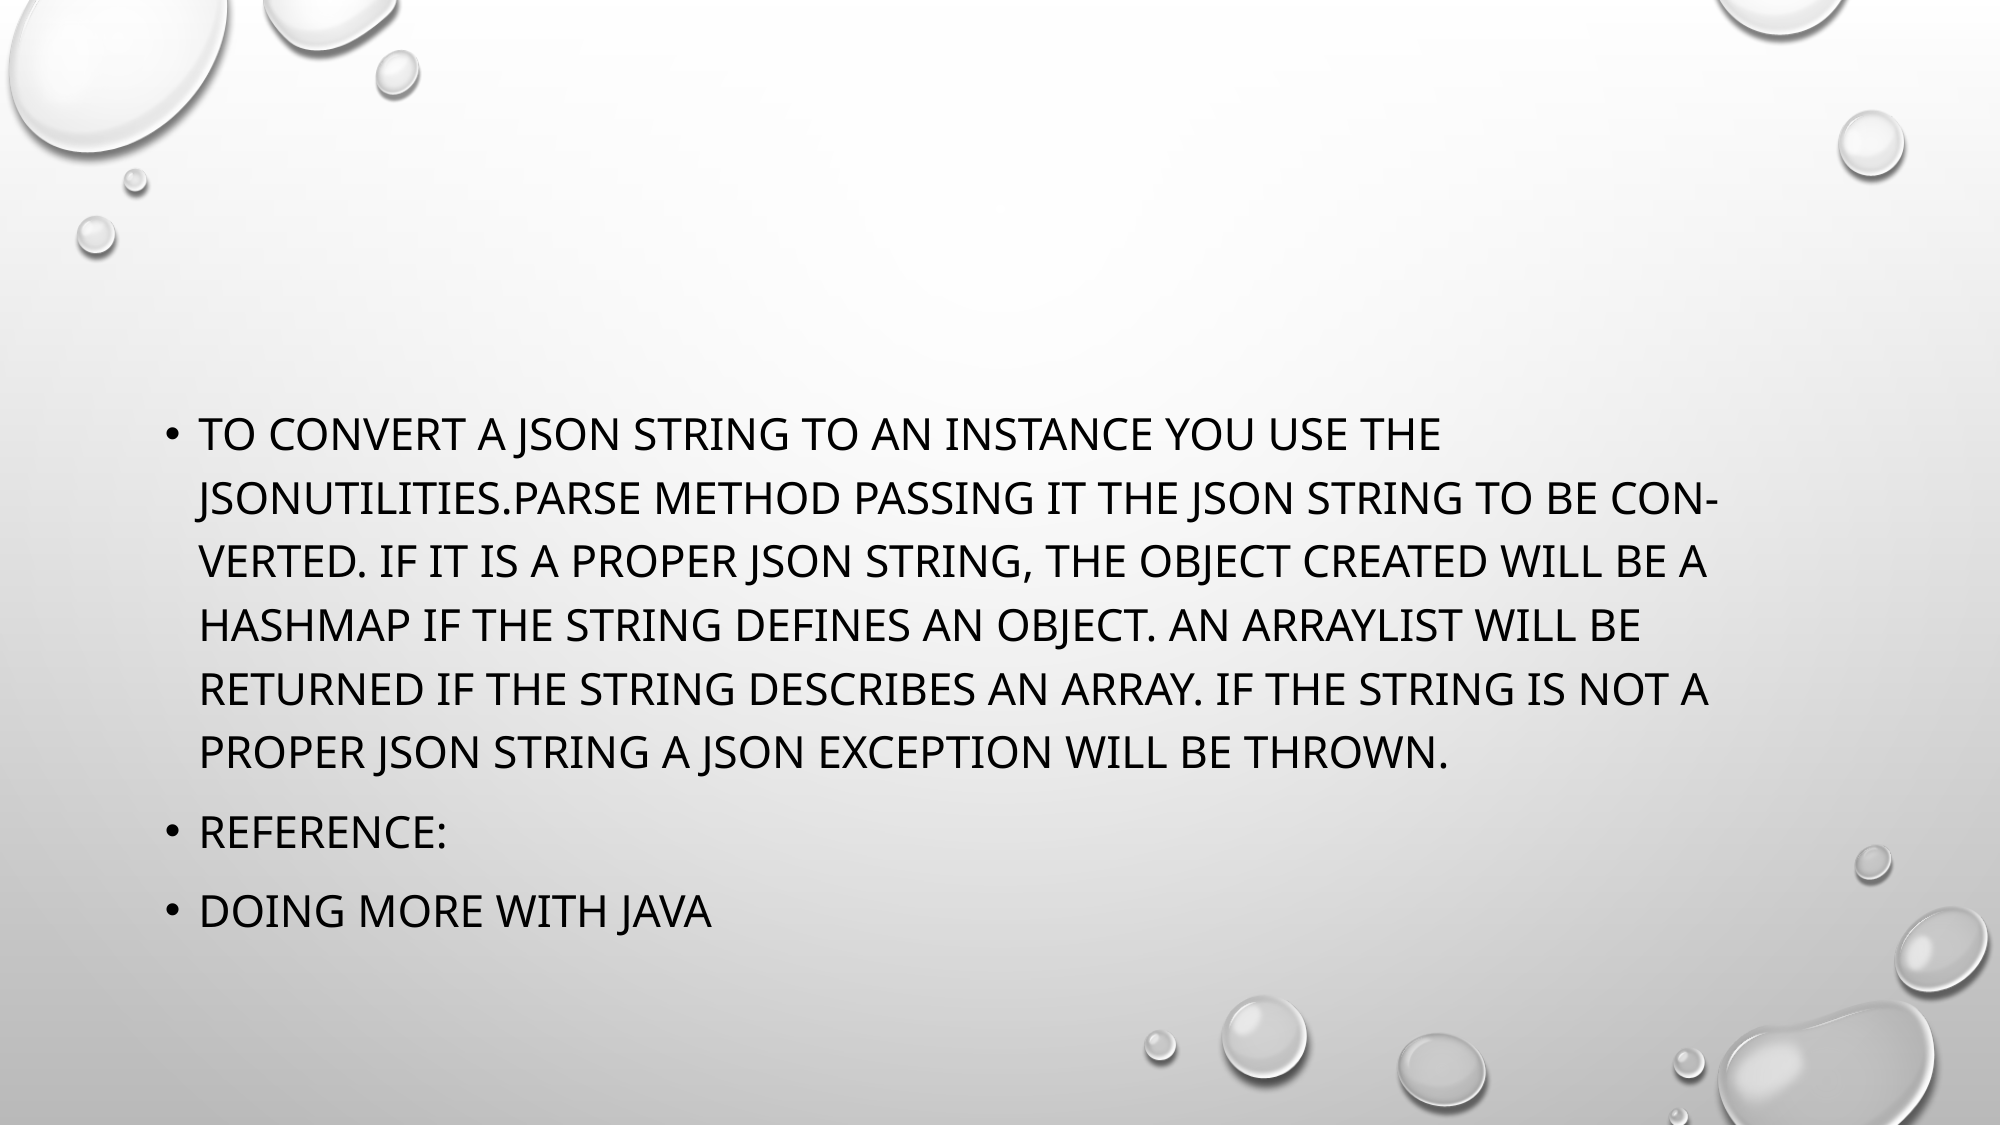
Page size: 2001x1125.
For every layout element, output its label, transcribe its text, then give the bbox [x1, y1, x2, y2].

picture [0, 0, 2000, 1125]
list To convert a JSON string to an instance you use the JSONUtilities.parse method passing it the JSON string to be con- verted. If it is a proper JSON string, the object created will be a HashMap if the string defines an object. An ArrayList will be returned if the string describes an array. If the string is not a proper JSON string a JSON Exception will be thrown. REFERence: Doing more with JAVA [149, 388, 1850, 950]
